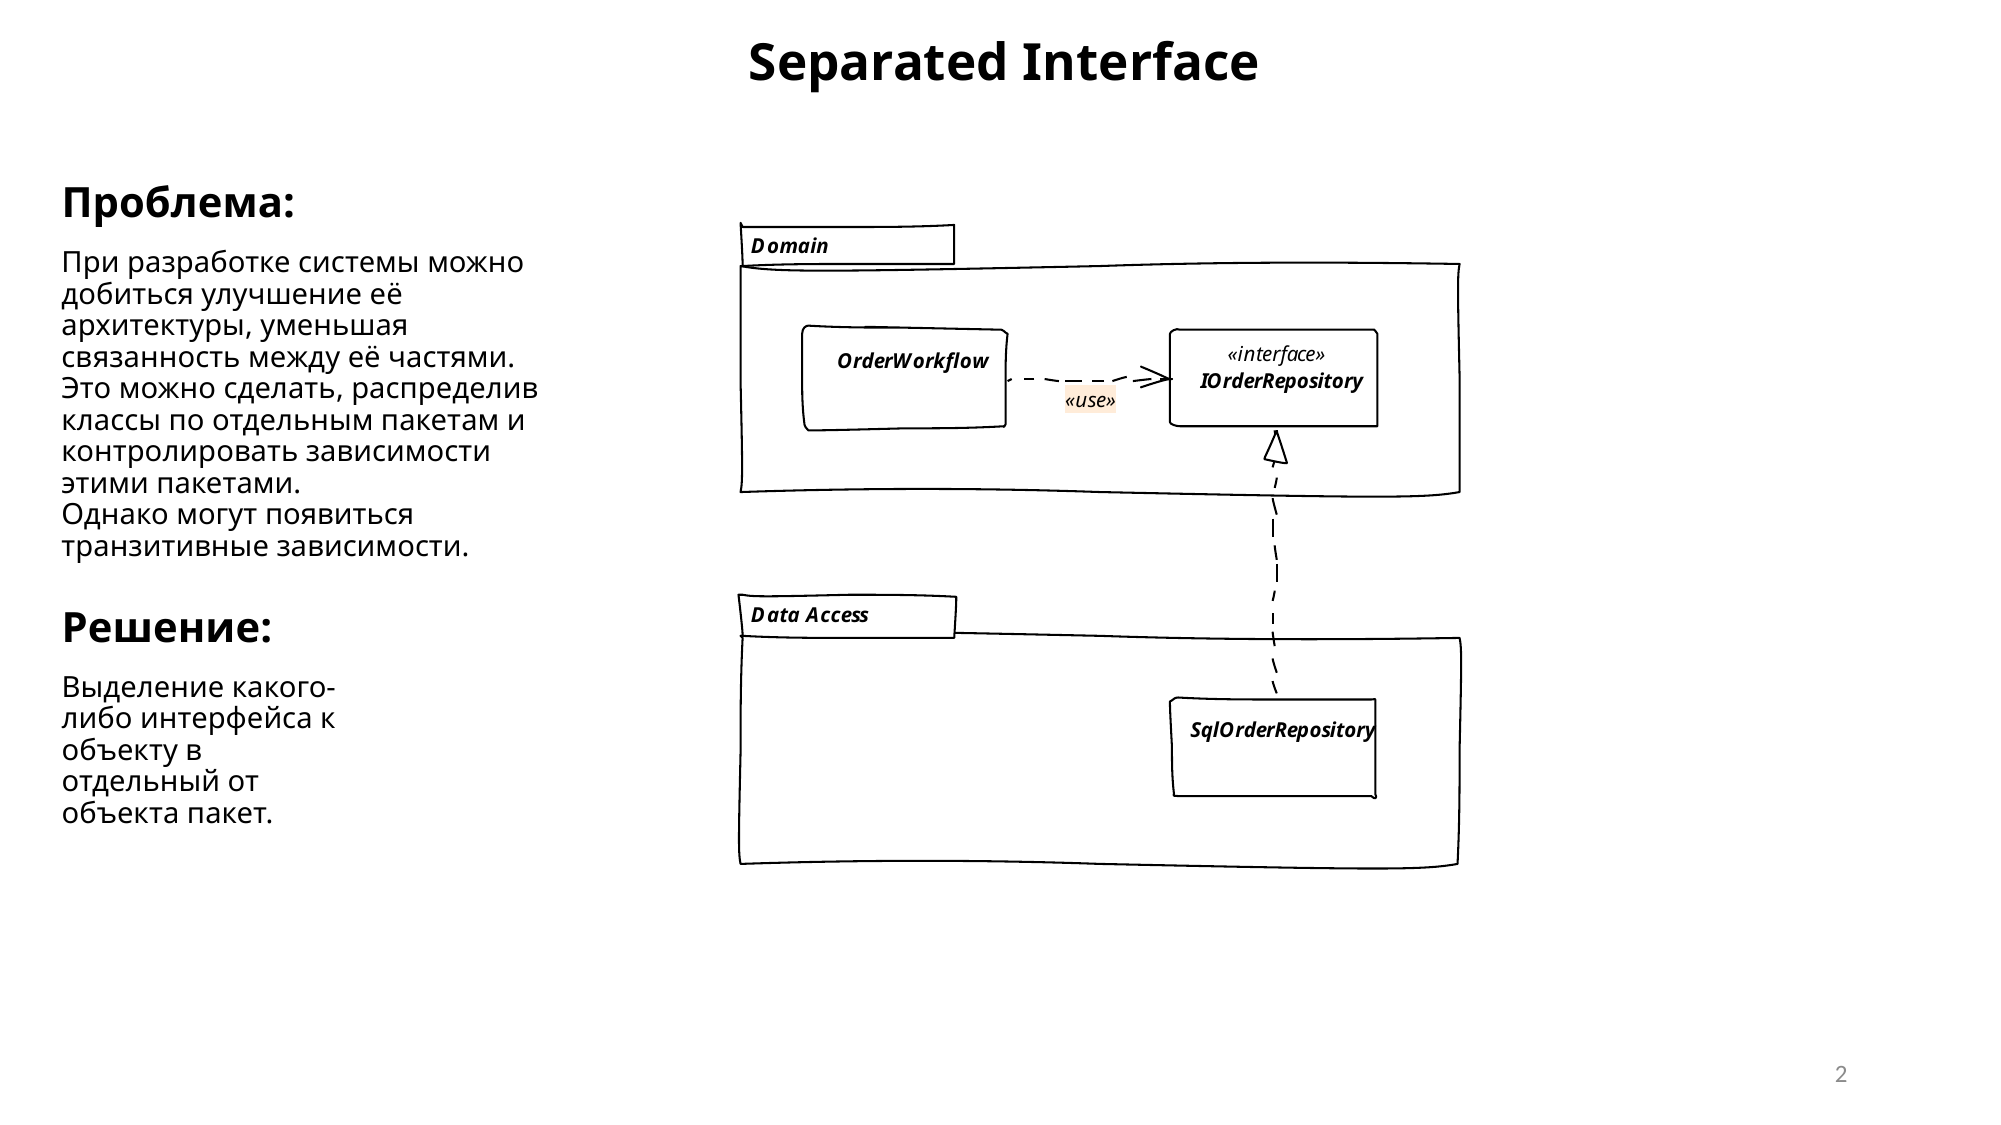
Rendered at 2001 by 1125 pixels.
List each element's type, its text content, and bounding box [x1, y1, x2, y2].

slide_number 2 [1412, 1042, 1863, 1103]
text_box При разработке системы можно добиться улучшение её архитектуры, уменьшая связанность между её частями. Это можно сделать, распределив классы по отдельным пакетам и контролировать зависимости этими пакетами. Однако могут появиться транзитивные зависимости. [46, 239, 578, 583]
text_box Выделение какого-либо интерфейса к объекту в отдельный от объекта пакет. [46, 665, 379, 1098]
title Separated Interface [733, 27, 1455, 100]
text_box Решение: [46, 592, 379, 665]
picture [709, 194, 1491, 914]
text_box Проблема: [46, 167, 379, 239]
